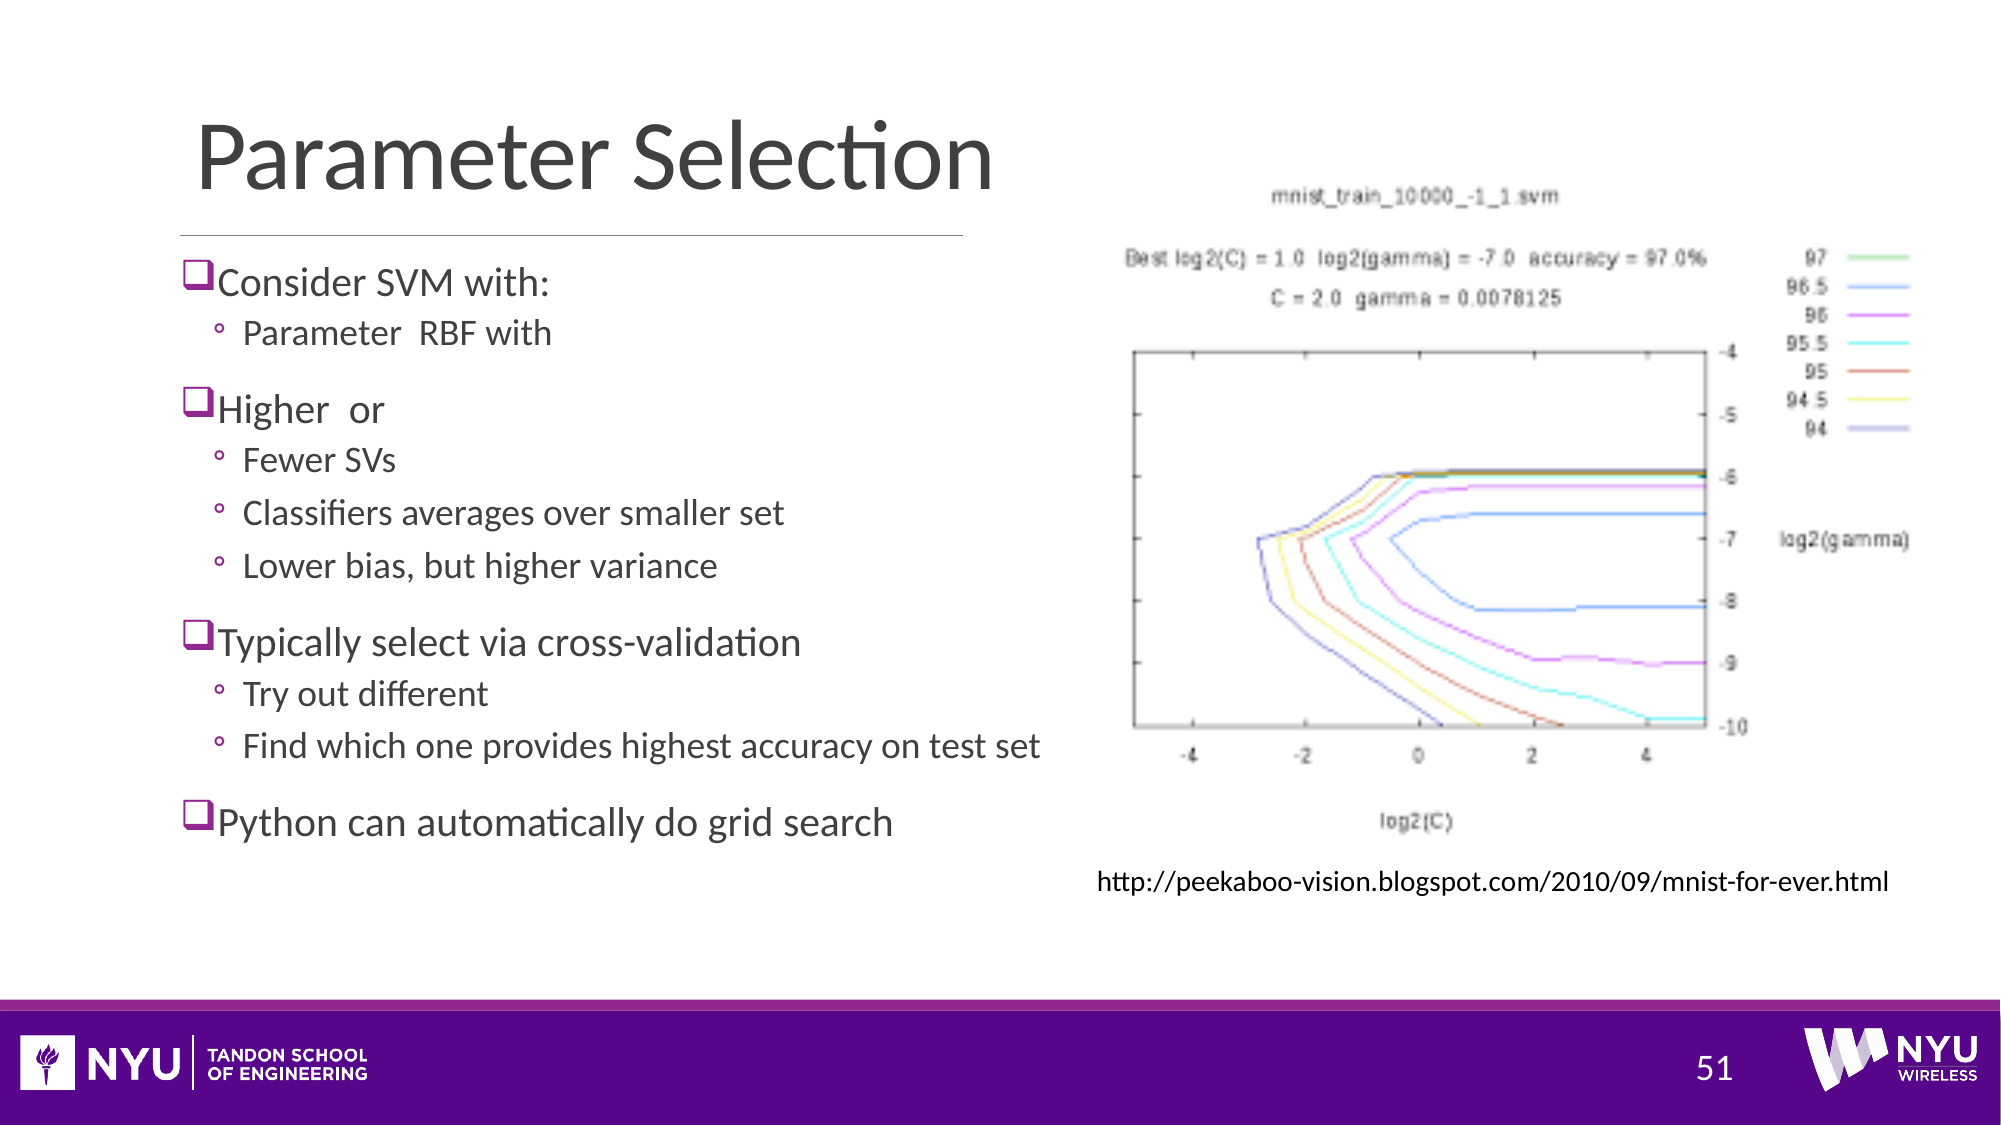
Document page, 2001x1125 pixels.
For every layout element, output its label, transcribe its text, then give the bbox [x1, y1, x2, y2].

picture [962, 144, 1956, 865]
title Parameter Selection [180, 47, 1830, 218]
text_box http://peekaboo-vision.blogspot.com/2010/09/mnist-for-ever.html [1082, 875, 1905, 905]
slide_number 51 [1533, 1035, 1749, 1096]
